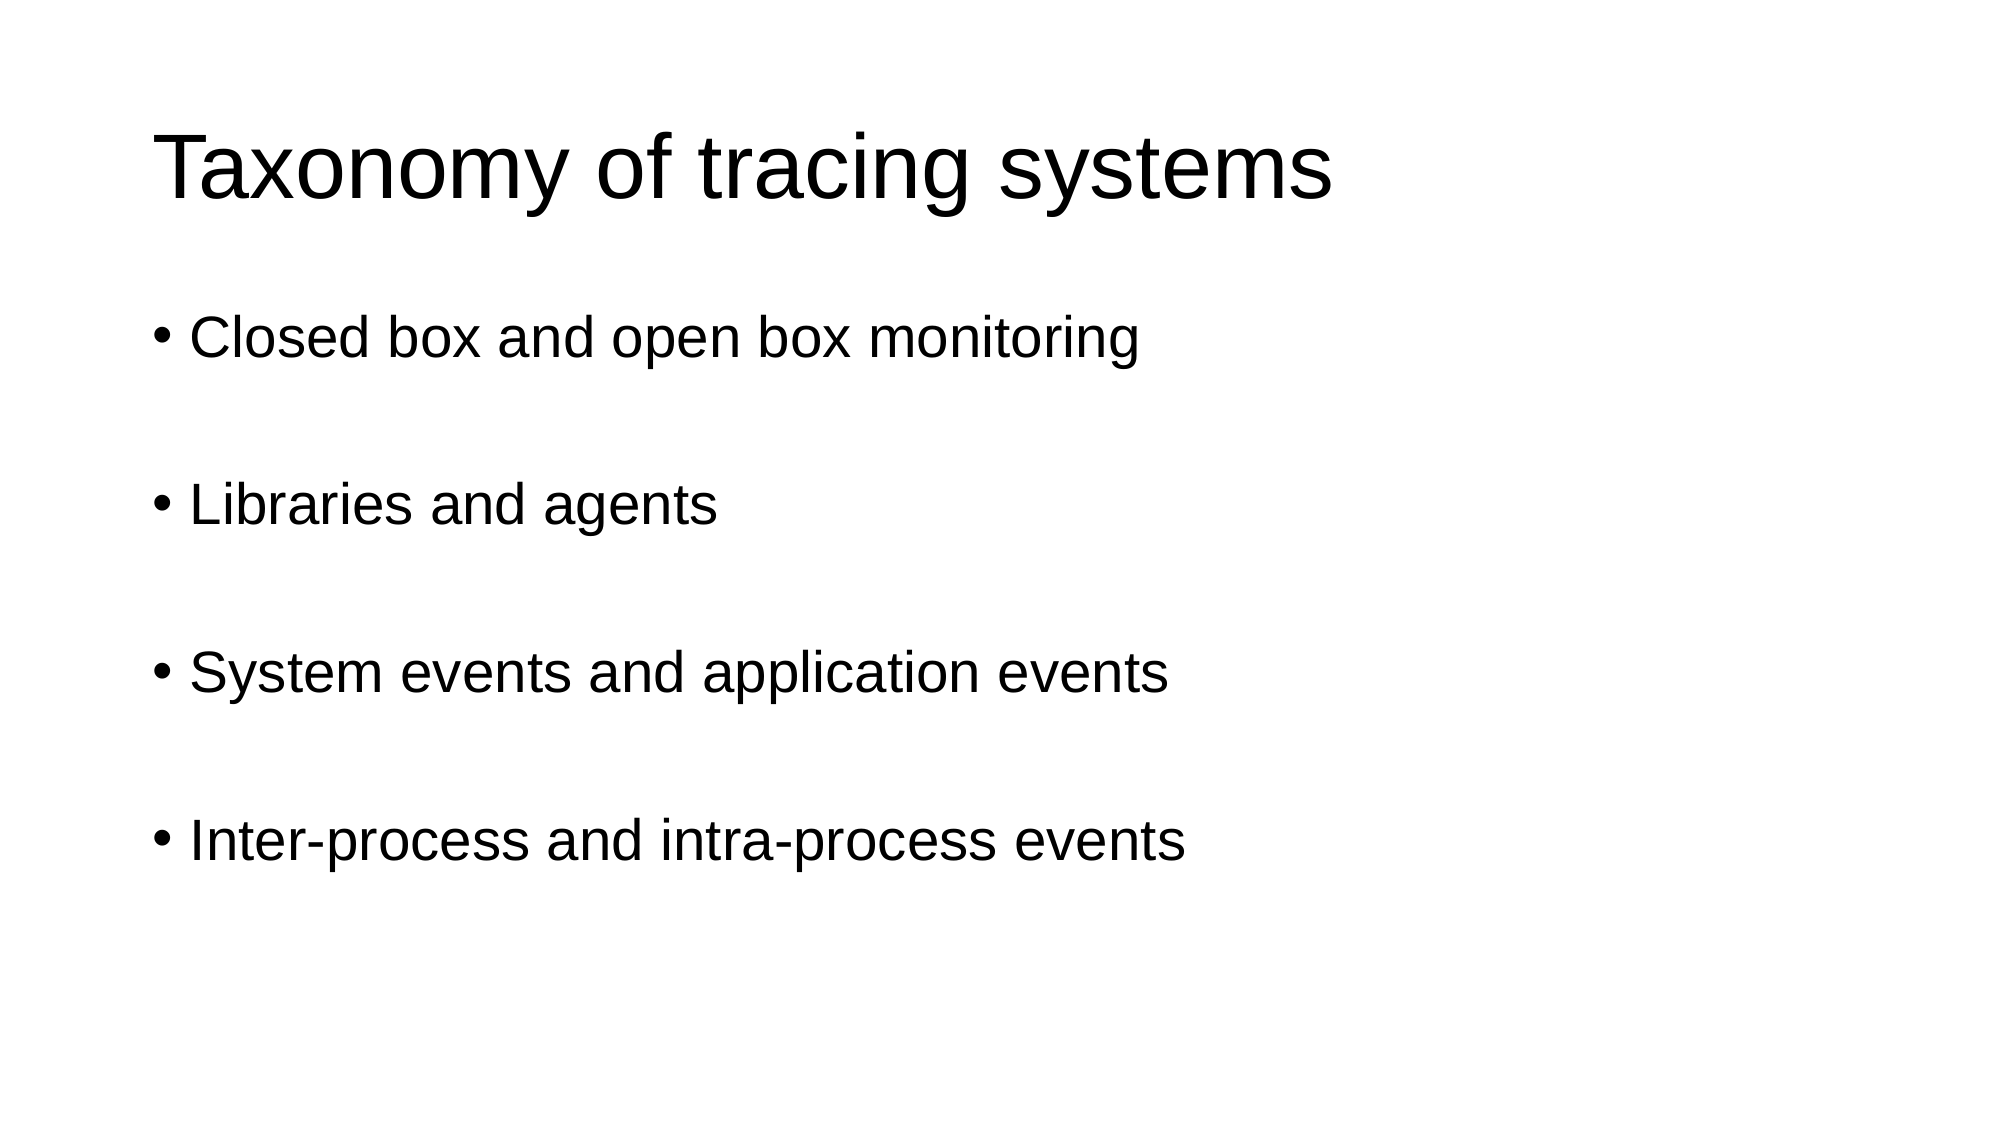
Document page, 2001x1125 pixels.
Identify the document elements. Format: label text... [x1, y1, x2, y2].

title Taxonomy of tracing systems [137, 59, 1863, 278]
list Closed box and open box monitoring Libraries and agents System events and application events Inter-process and intra-process events [137, 299, 1863, 1014]
